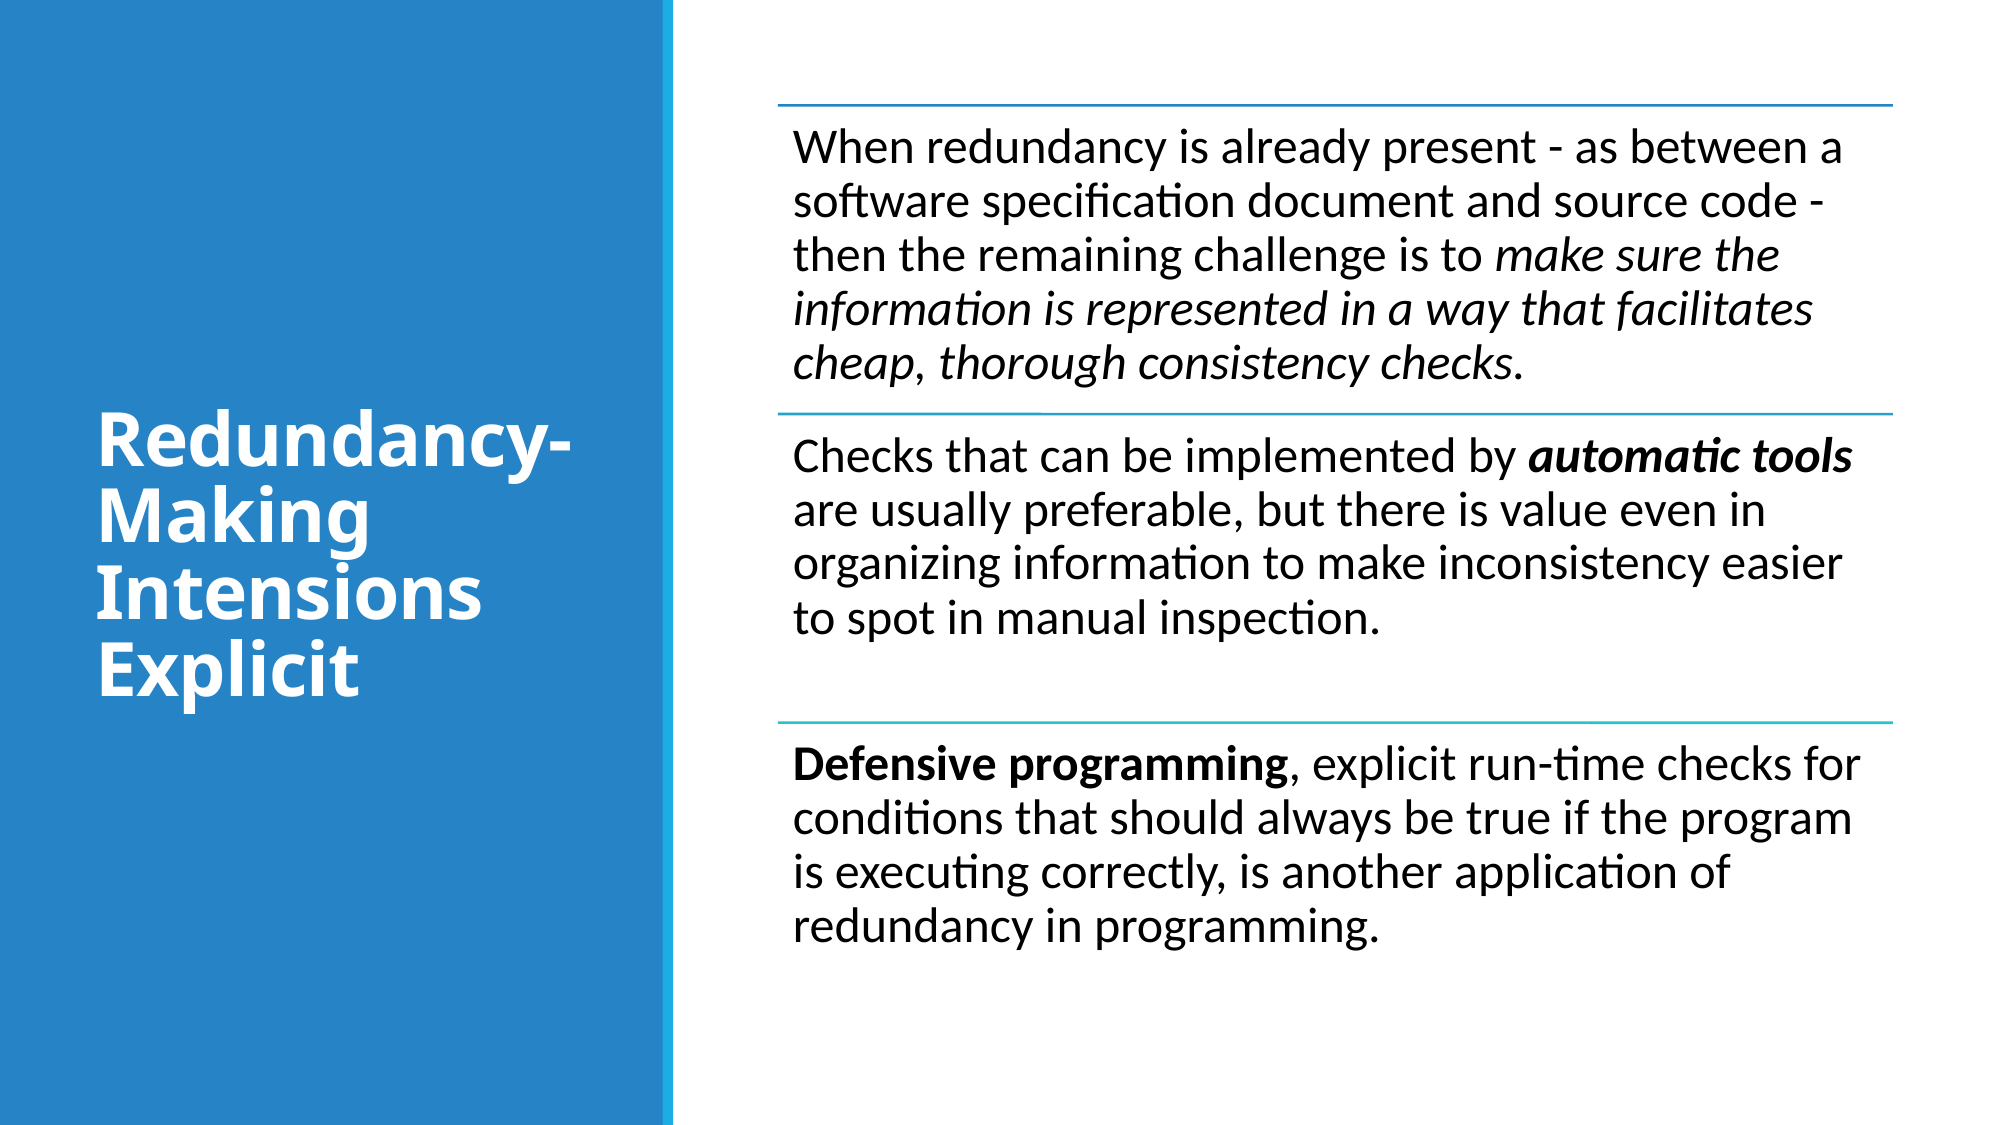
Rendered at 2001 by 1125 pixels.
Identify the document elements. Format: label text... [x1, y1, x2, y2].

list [777, 104, 1894, 1033]
text_box [674, 0, 2000, 1125]
text_box [0, 0, 661, 1125]
title Redundancy-Making Intensions Explicit [80, 84, 587, 1032]
text_box [661, 0, 674, 1125]
